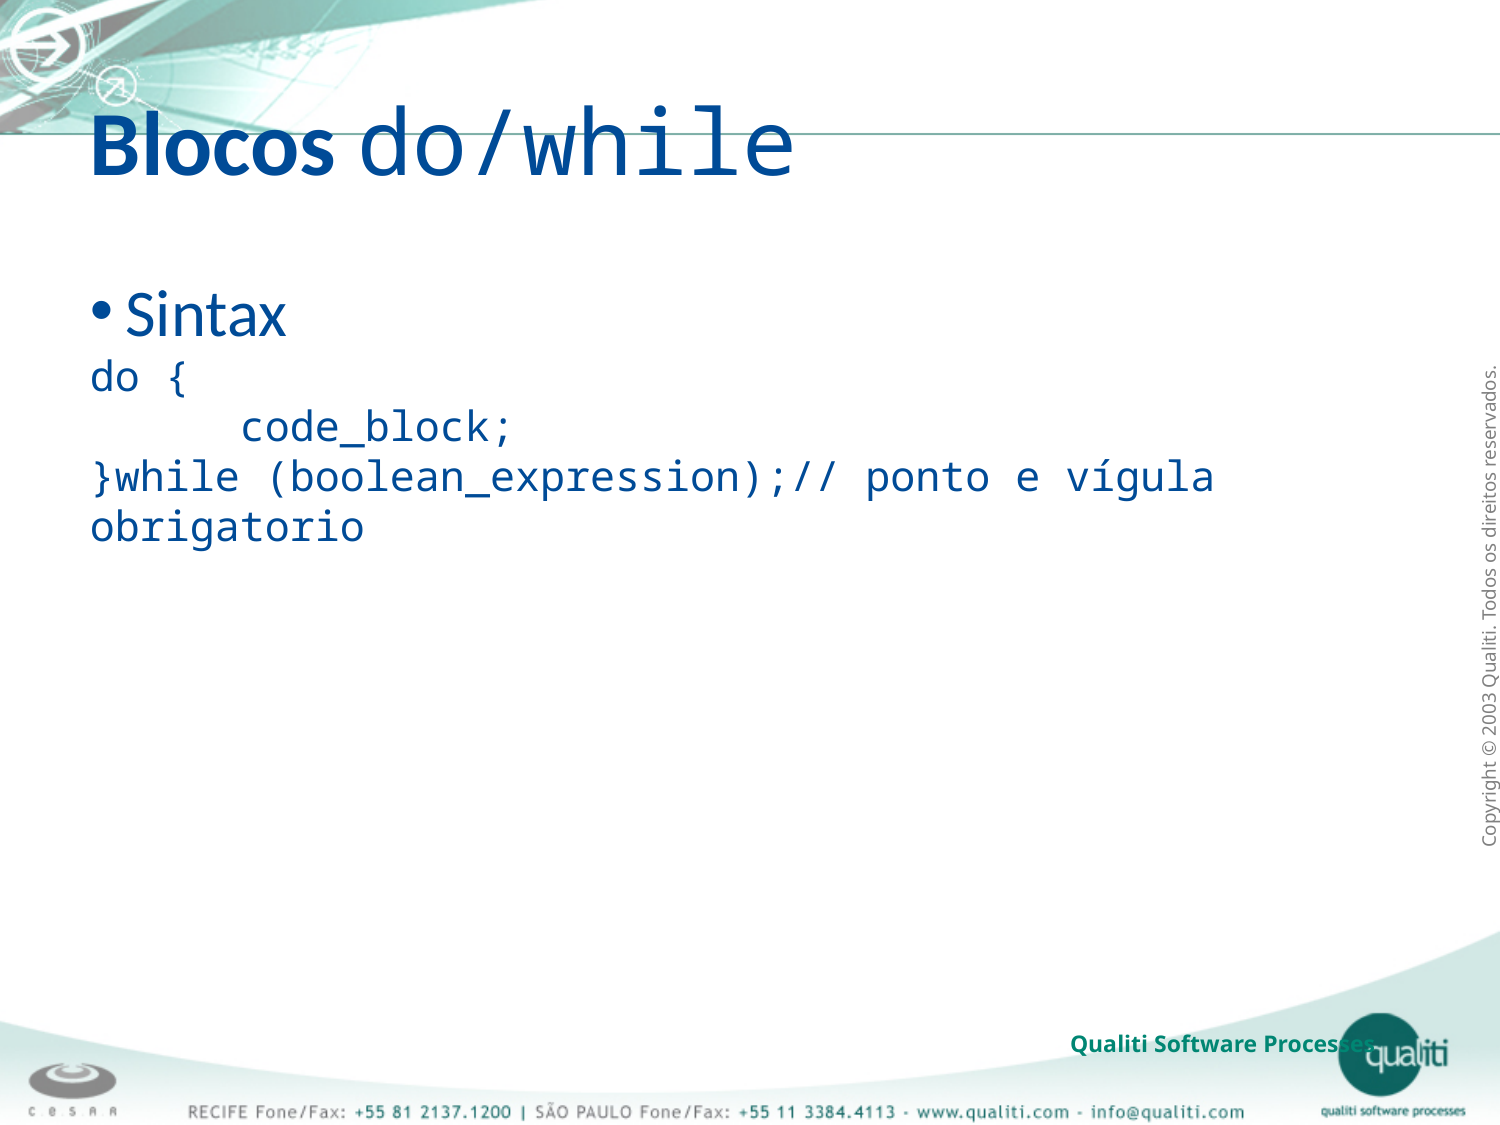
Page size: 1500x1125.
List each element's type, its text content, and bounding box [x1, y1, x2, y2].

picture [0, 0, 1500, 1125]
text_box Blocos do/while [74, 45, 1425, 233]
picture [1486, 783, 1494, 788]
text_box Sintax do { code_block; }while (boolean_expression);// ponto e vígula obrigatorio [74, 262, 1425, 1005]
